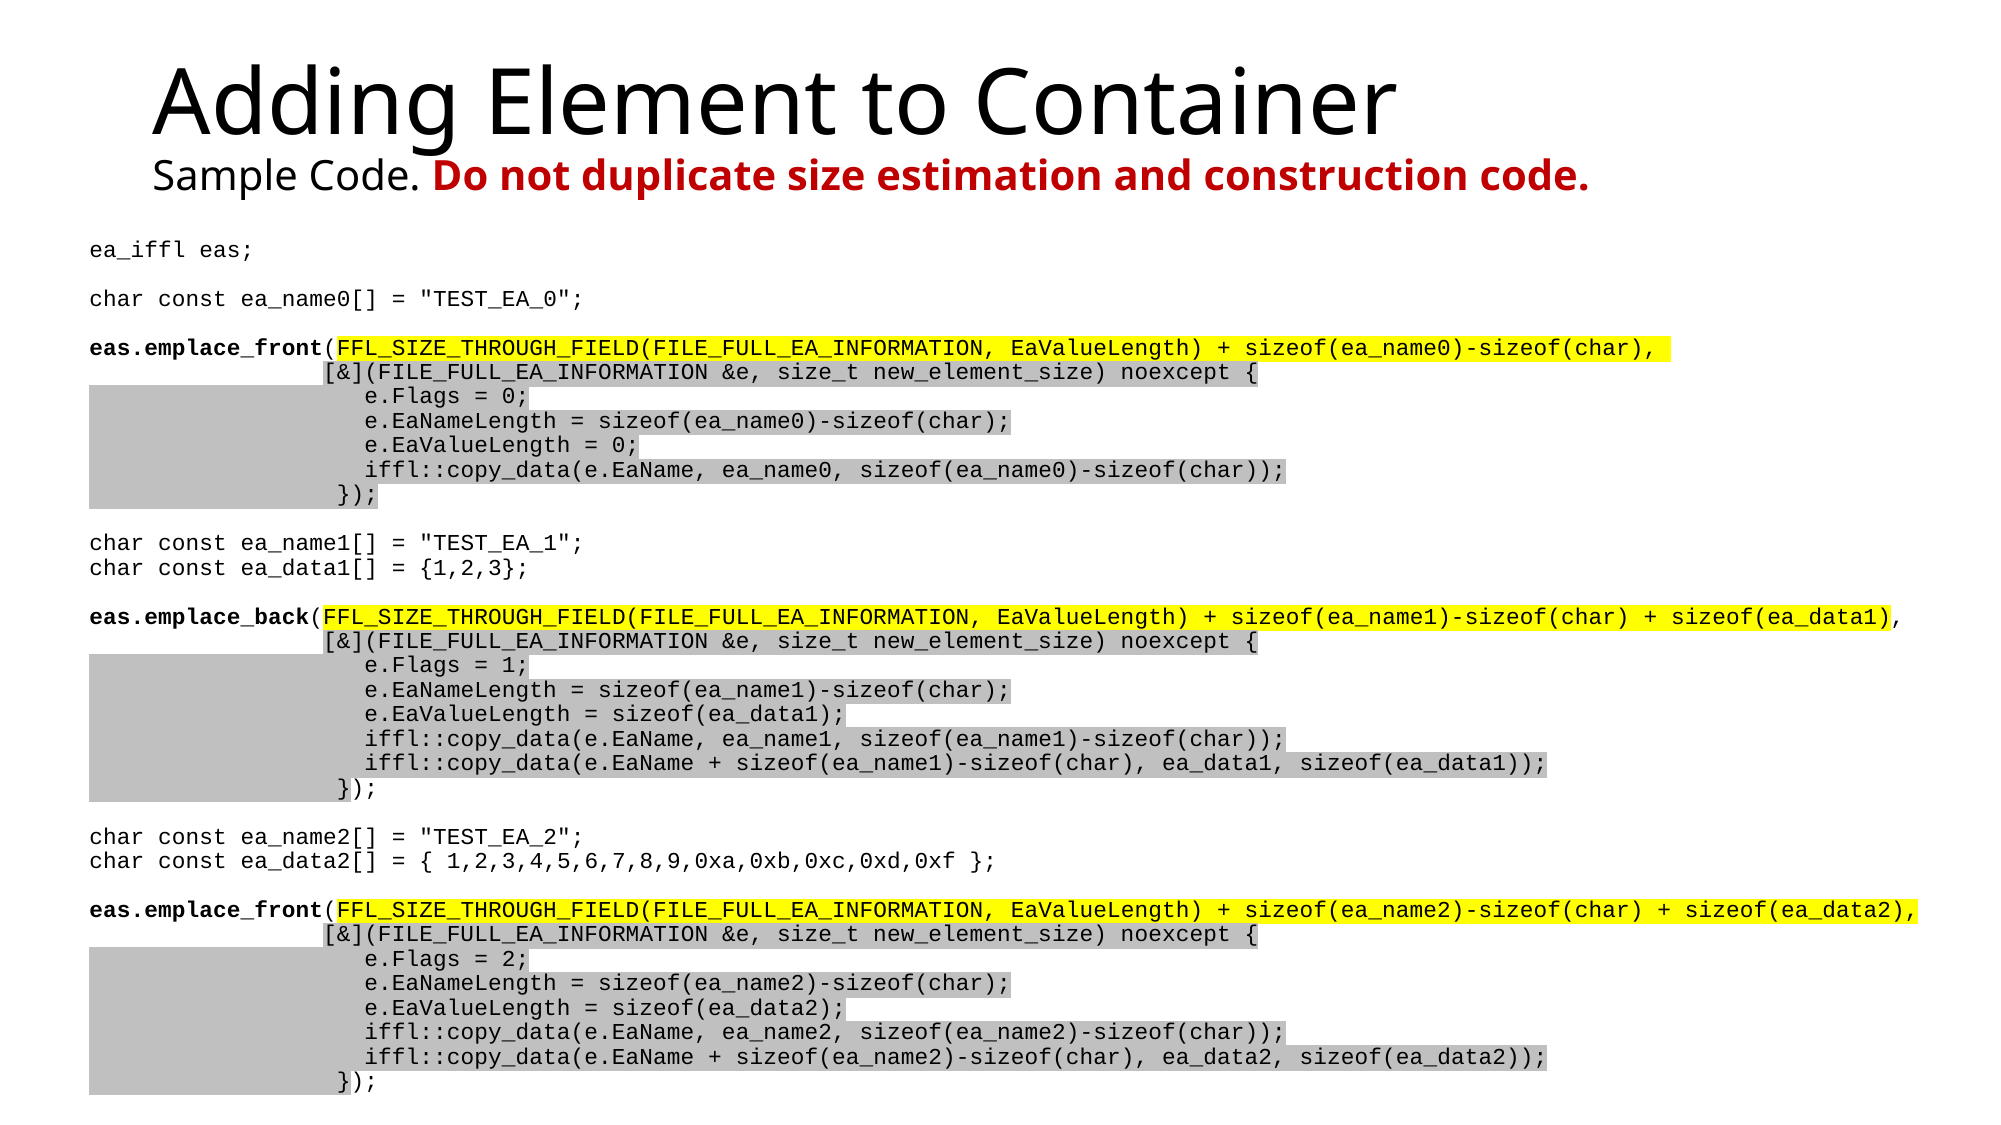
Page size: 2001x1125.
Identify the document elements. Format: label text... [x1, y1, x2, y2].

list ea_iffl eas; char const ea_name0[] = "TEST_EA_0"; eas.emplace_front(FFL_SIZE_THROUGH_FIELD(FILE_FULL_EA_INFORMATION, EaValueLength) + sizeof(ea_name0)-sizeof(char), [&](FILE_FULL_EA_INFORMATION &e, size_t new_element_size) noexcept { e.Flags = 0; e.EaNameLength = sizeof(ea_name0)-sizeof(char); e.EaValueLength = 0; iffl::copy_data(e.EaName, ea_name0, sizeof(ea_name0)-sizeof(char)); }); char const ea_name1[] = "TEST_EA_1"; char const ea_data1[] = {1,2,3}; eas.emplace_back(FFL_SIZE_THROUGH_FIELD(FILE_FULL_EA_INFORMATION, EaValueLength) + sizeof(ea_name1)-sizeof(char) + sizeof(ea_data1), [&](FILE_FULL_EA_INFORMATION &e, size_t new_element_size) noexcept { e.Flags = 1; e.EaNameLength = sizeof(ea_name1)-sizeof(char); e.EaValueLength = sizeof(ea_data1); iffl::copy_data(e.EaName, ea_name1, sizeof(ea_name1)-sizeof(char)); iffl::copy_data(e.EaName + sizeof(ea_name1)-sizeof(char), ea_data1, sizeof(ea_data1)); }); char const ea_name2[] = "TEST_EA_2"; char const ea_data2[] = { 1,2,3,4,5,6,7,8,9,0xa,0xb,0xc,0xd,0xf }; eas.emplace_front(FFL_SIZE_THROUGH_FIELD(FILE_FULL_EA_INFORMATION, EaValueLength) + sizeof(ea_name2)-sizeof(char) + sizeof(ea_data2), [&](FILE_FULL_EA_INFORMATION &e, size_t new_element_size) noexcept { e.Flags = 2; e.EaNameLength = sizeof(ea_name2)-sizeof(char); e.EaValueLength = sizeof(ea_data2); iffl::copy_data(e.EaName, ea_name2, sizeof(ea_name2)-sizeof(char)); iffl::copy_data(e.EaName + sizeof(ea_name2)-sizeof(char), ea_data2, sizeof(ea_data2)); }); [74, 230, 1961, 1114]
title Adding Element to Container Sample Code. Do not duplicate size estimation and construction code. [137, 18, 1863, 230]
